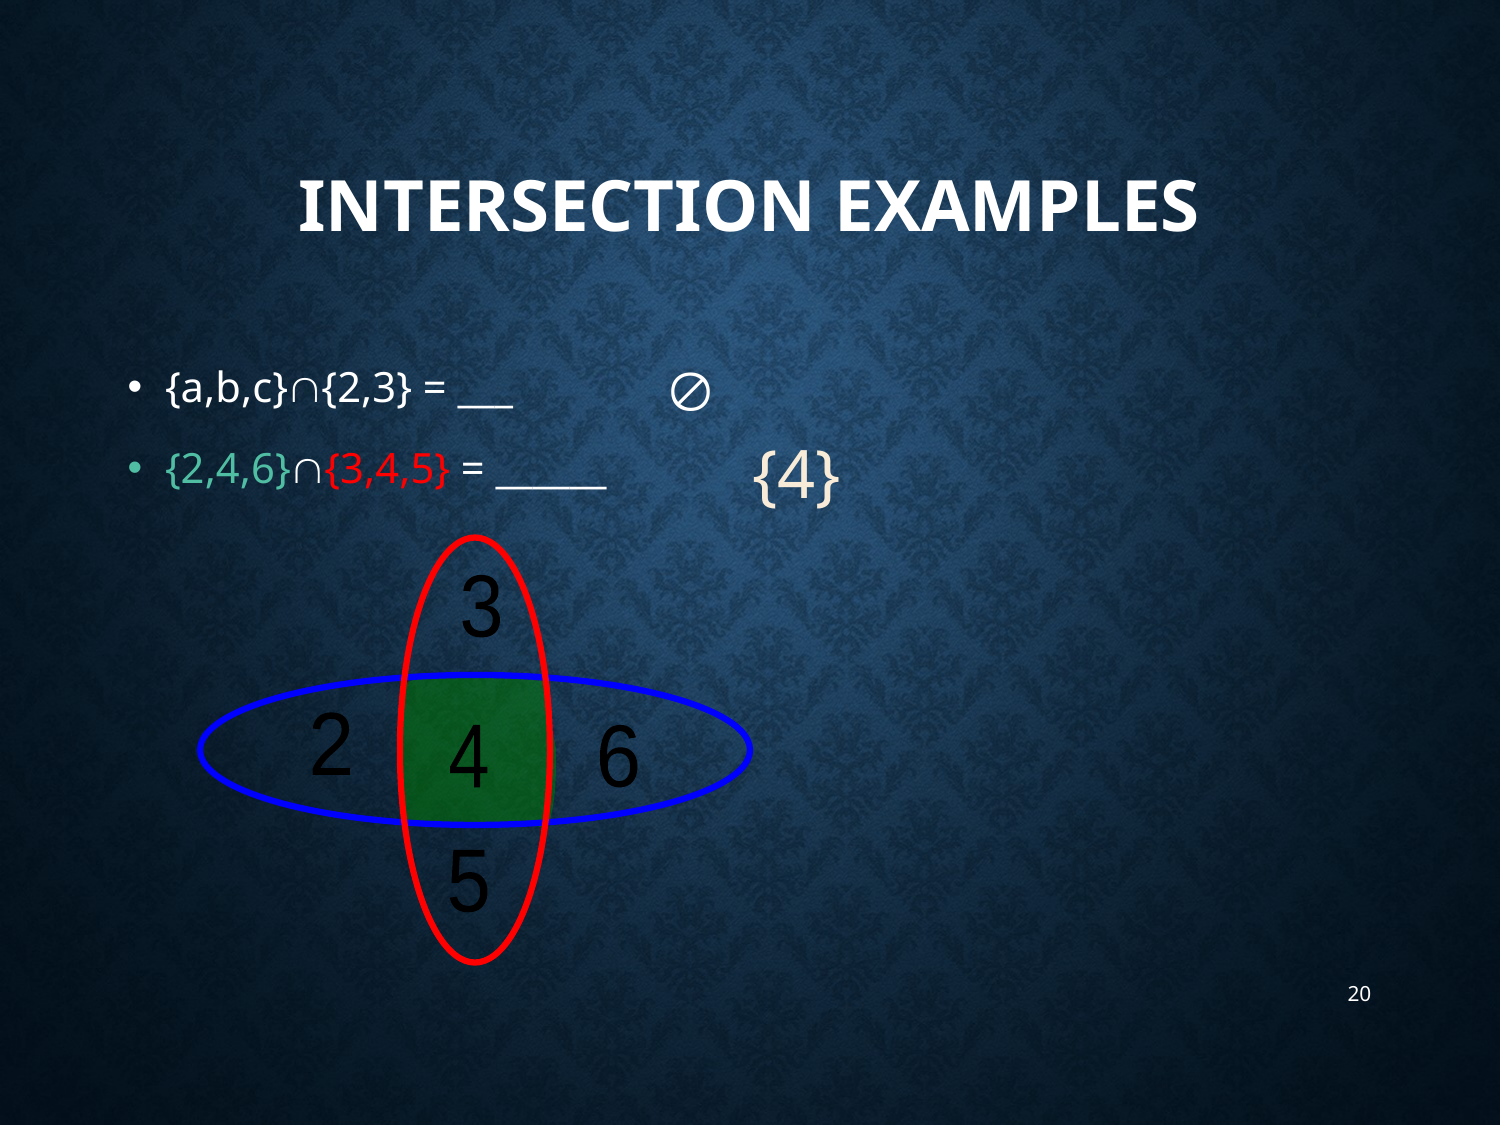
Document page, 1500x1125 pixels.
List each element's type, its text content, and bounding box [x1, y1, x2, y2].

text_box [199, 536, 751, 964]
text_box  [649, 337, 738, 433]
title Intersection Examples [112, 99, 1387, 318]
list {a,b,c}{2,3} = ___ {2,4,6}{3,4,5} = ______ [112, 343, 1387, 950]
picture [0, 0, 1500, 1125]
text_box {4} [737, 424, 875, 520]
slide_number 20 [1293, 965, 1387, 1025]
